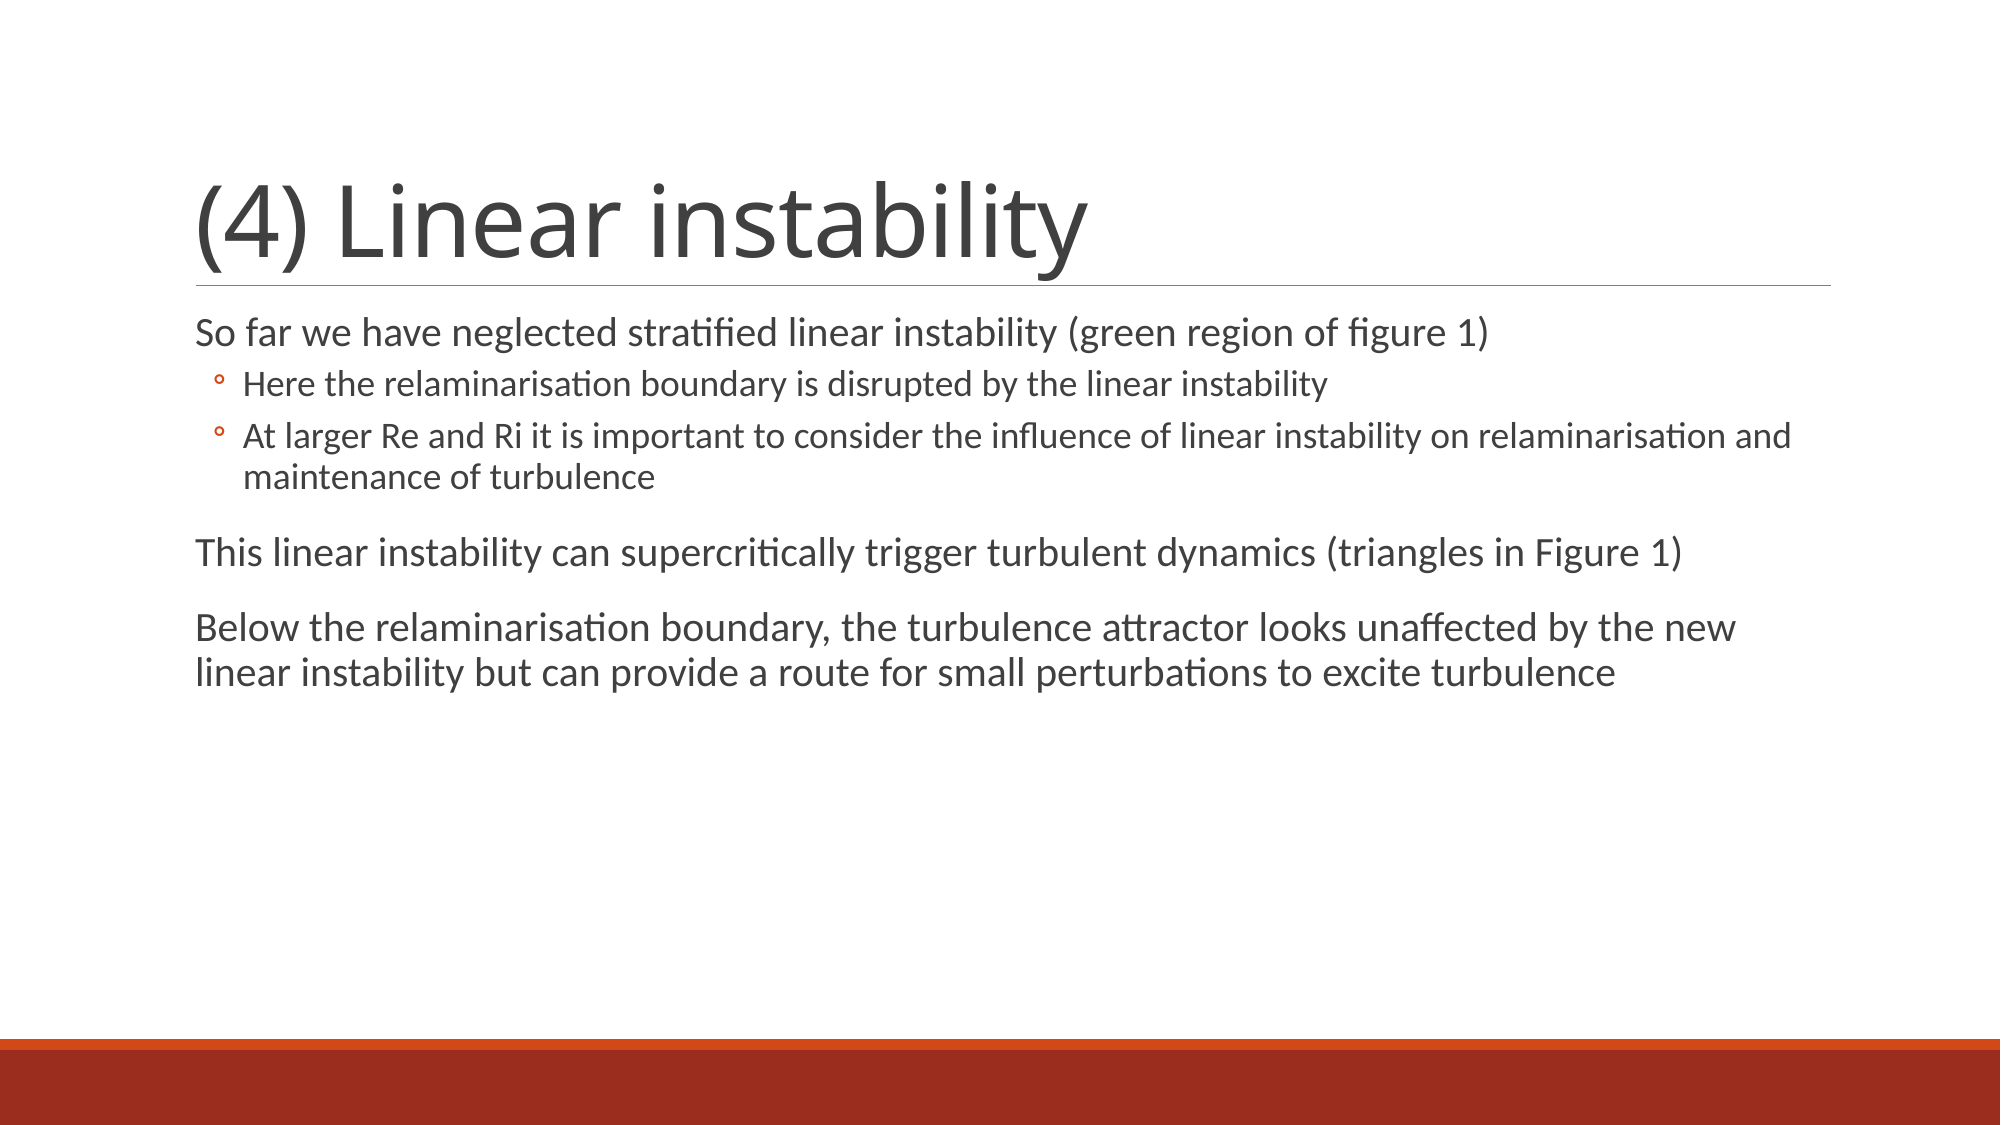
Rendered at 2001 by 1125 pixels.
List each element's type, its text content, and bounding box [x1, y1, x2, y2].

list So far we have neglected stratified linear instability (green region of figure 1) Here the relaminarisation boundary is disrupted by the linear instability At larger Re and Ri it is important to consider the influence of linear instability on relaminarisation and maintenance of turbulence This linear instability can supercritically trigger turbulent dynamics (triangles in Figure 1) Below the relaminarisation boundary, the turbulence attractor looks unaffected by the new linear instability but can provide a route for small perturbations to excite turbulence [180, 302, 1830, 963]
title (4) Linear instability [180, 47, 1830, 285]
